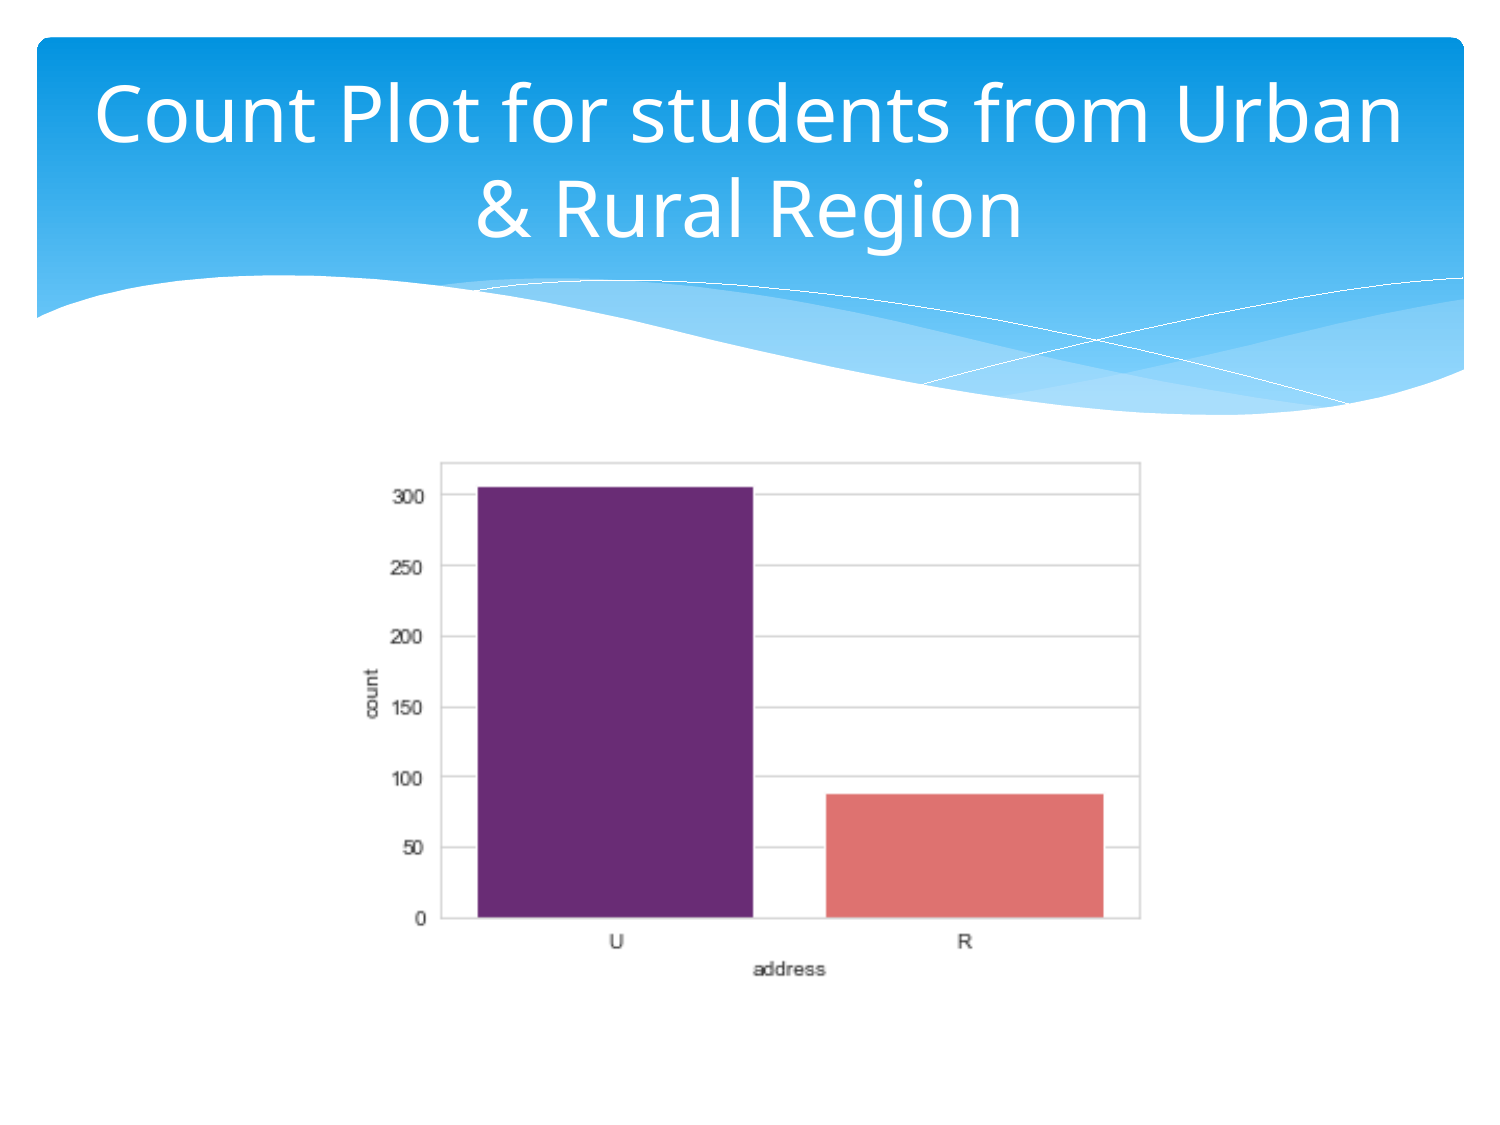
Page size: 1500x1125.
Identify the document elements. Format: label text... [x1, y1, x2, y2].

title Count Plot for students from Urban & Rural Region [75, 55, 1425, 261]
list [349, 450, 1153, 993]
